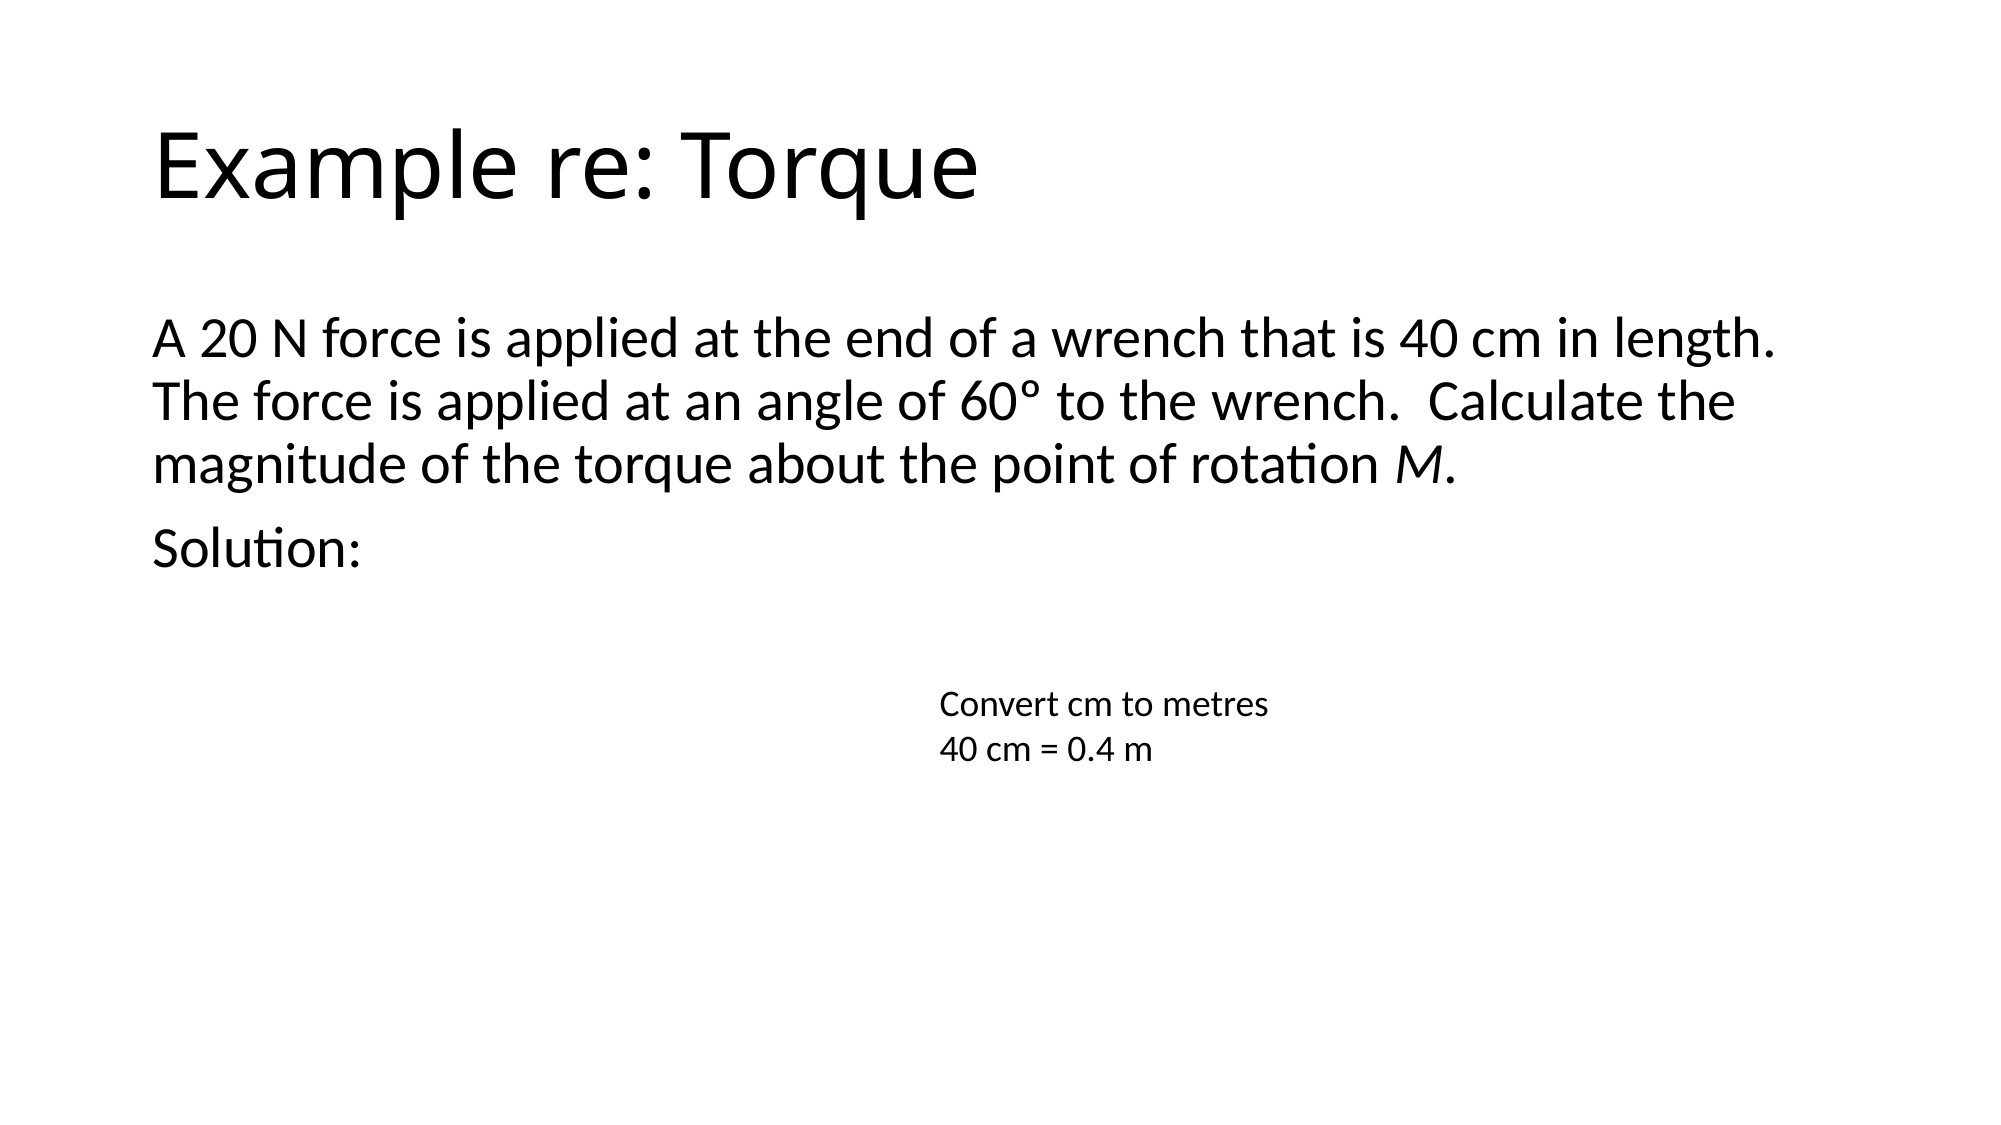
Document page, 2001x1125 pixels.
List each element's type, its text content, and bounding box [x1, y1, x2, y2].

text_box Convert cm to metres 40 cm = 0.4 m [924, 671, 1652, 777]
title Example re: Torque [137, 59, 1863, 278]
